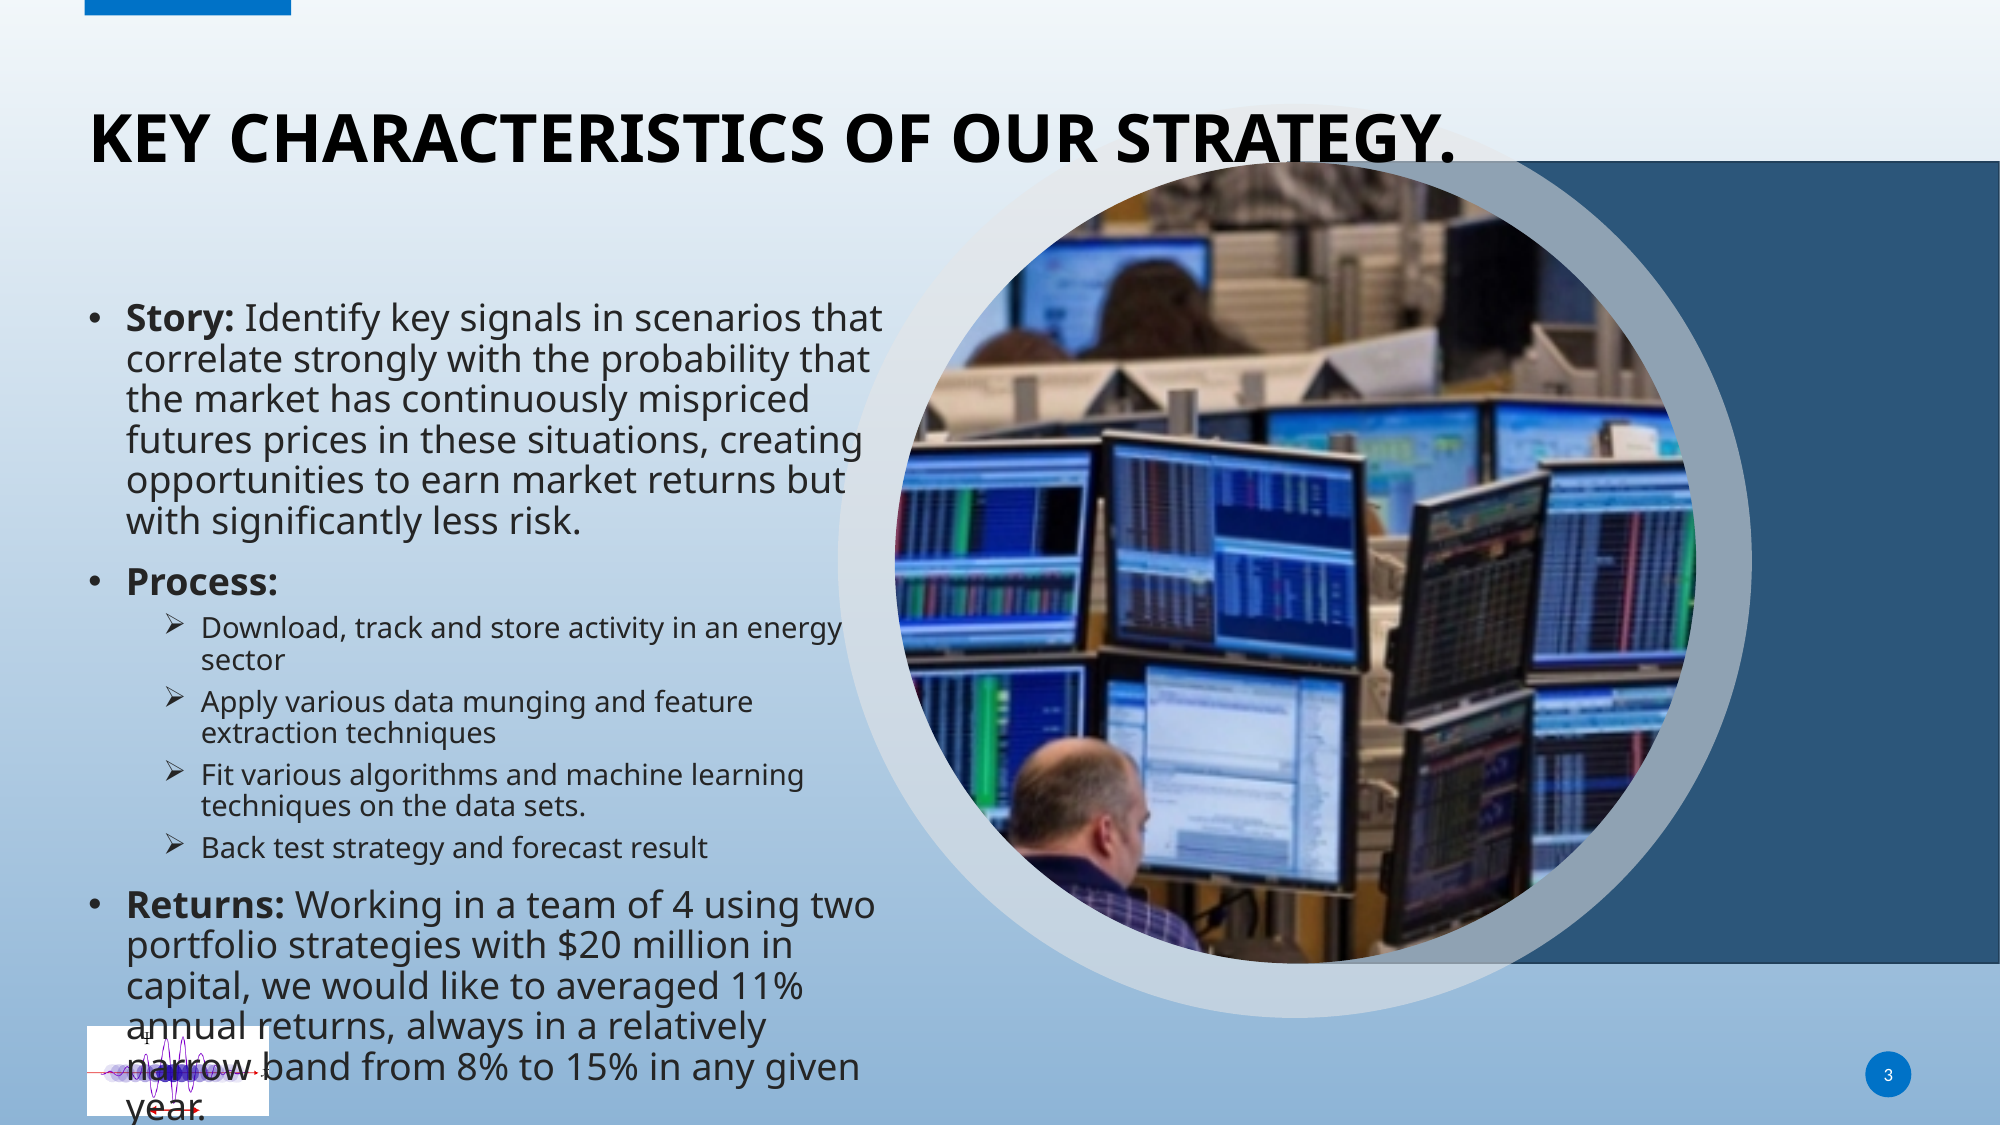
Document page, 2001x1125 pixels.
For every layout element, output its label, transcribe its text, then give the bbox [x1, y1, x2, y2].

list Story: Identify key signals in scenarios that correlate strongly with the probability that the market has continuously mispriced futures prices in these situations, creating opportunities to earn market returns but with significantly less risk. Process: Download, track and store activity in an energy sector Apply various data munging and feature extraction techniques Fit various algorithms and machine learning techniques on the data sets. Back test strategy and forecast result Returns: Working in a team of 4 using two portfolio strategies with $20 million in capital, we would like to averaged 11% annual returns, always in a relatively narrow band from 8% to 15% in any given year. [88, 299, 895, 1014]
picture [894, 162, 1697, 964]
slide_number 3 [1864, 1059, 1913, 1090]
title KEY characteristics of our strategy. [88, 32, 1470, 250]
picture [87, 1026, 269, 1116]
